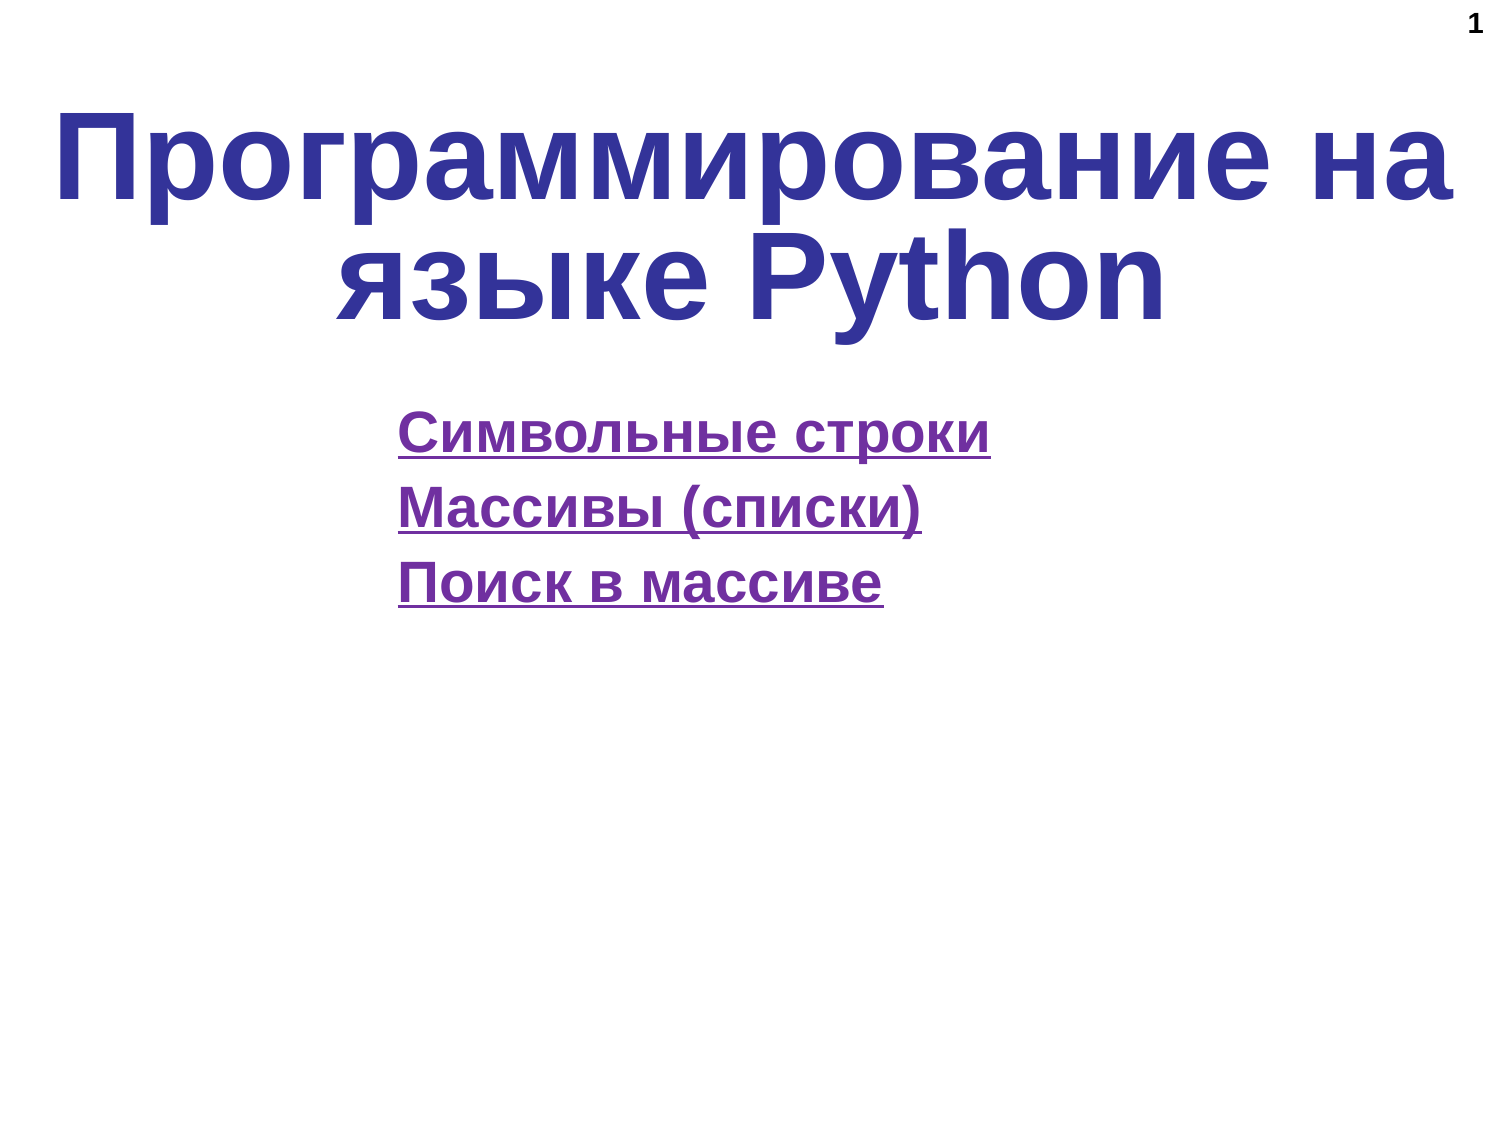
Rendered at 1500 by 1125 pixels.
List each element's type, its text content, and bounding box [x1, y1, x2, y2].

slide_number 1 [1148, 0, 1500, 75]
subtitle Символьные строки Массивы (списки) Поиск в массиве [382, 395, 1148, 640]
title Программирование на языке Python [37, 37, 1469, 410]
